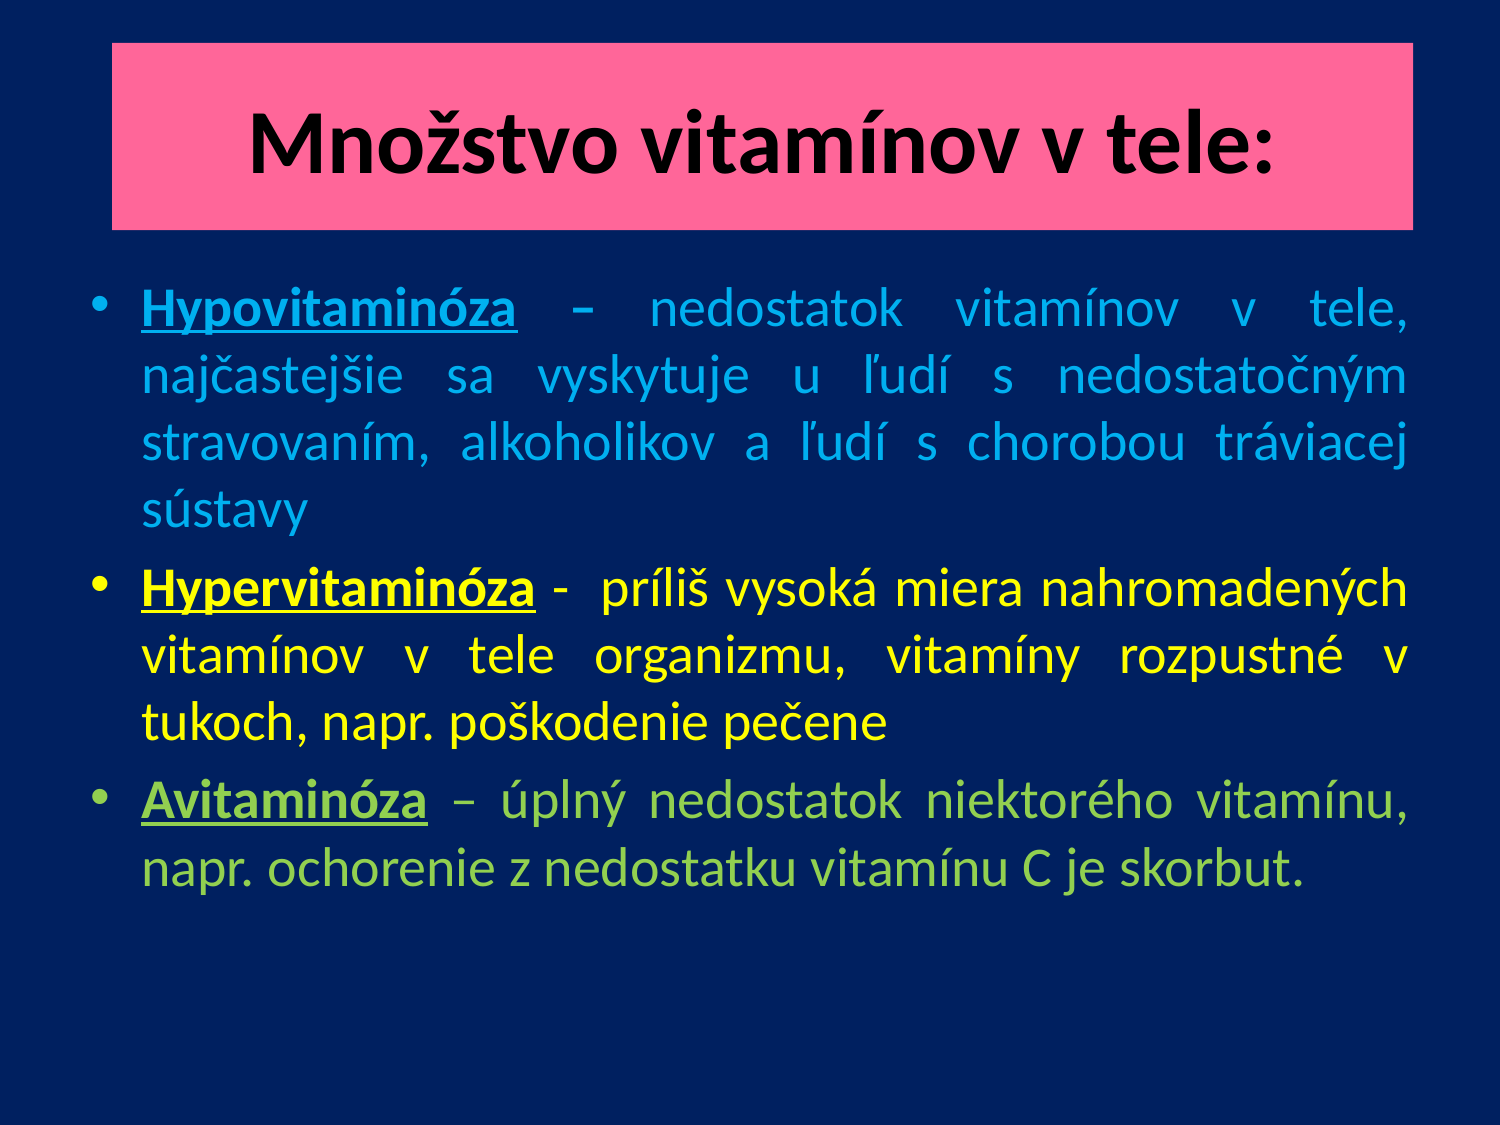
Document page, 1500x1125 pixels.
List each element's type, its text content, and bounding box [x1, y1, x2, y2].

title Množstvo vitamínov v tele: [112, 42, 1414, 231]
list Hypovitaminóza – nedostatok vitamínov v tele, najčastejšie sa vyskytuje u ľudí s nedostatočným stravovaním, alkoholikov a ľudí s chorobou tráviacej sústavy Hypervitaminóza - príliš vysoká miera nahromadených vitamínov v tele organizmu, vitamíny rozpustné v tukoch, napr. poškodenie pečene Avitaminóza – úplný nedostatok niektorého vitamínu, napr. ochorenie z nedostatku vitamínu C je skorbut. [75, 262, 1425, 1005]
